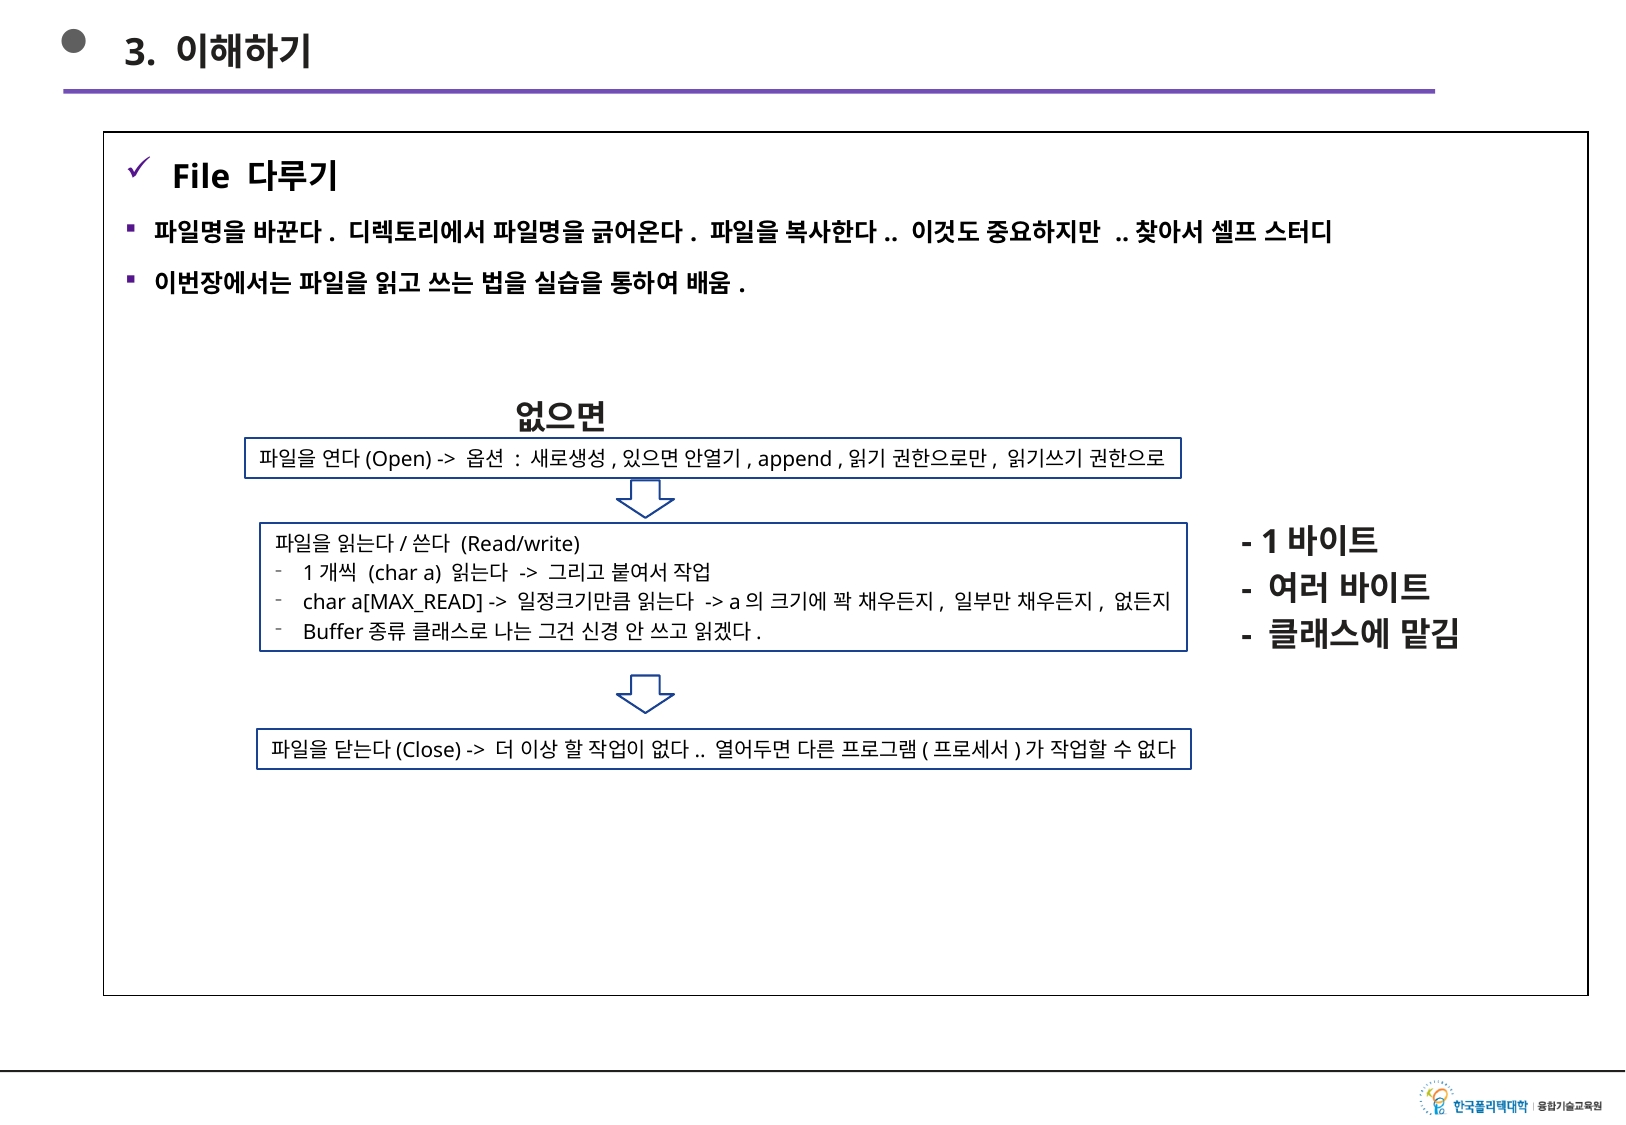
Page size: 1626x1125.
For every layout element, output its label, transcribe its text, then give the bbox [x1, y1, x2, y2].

text_box 파일을 연다(Open) -> 옵션 : 새로생성,있으면 안열기, append ,읽기 권한으로만, 읽기쓰기 권한으로 [245, 437, 1181, 478]
picture [1415, 1076, 1604, 1118]
text_box File 다루기 파일명을 바꾼다. 디렉토리에서 파일명을 긁어온다. 파일을 복사한다.. 이것도 중요하지만 ..찾아서 셀프 스터디 이번장에서는 파일을 읽고 쓰는 법을 실습을 통하여 배움. [103, 132, 1588, 996]
text_box 3. 이해하기 [109, 20, 943, 93]
text_box [616, 675, 675, 714]
text_box 파일을 읽는다/쓴다 (Read/write) 1개씩 (char a) 읽는다 -> 그리고 붙여서 작업 char a[MAX_READ] -> 일정크기만큼 읽는다 -> a의 크기에 꽉 채우든지, 일부만 채우든지, 없든지 Buffer종류 클래스로 나는 그건 신경 안 쓰고 읽겠다. [260, 523, 1187, 651]
text_box 없으면 [500, 388, 756, 444]
text_box - 1바이트 - 여러 바이트 - 클래스에 맡김 [1226, 512, 1573, 661]
text_box 파일을 닫는다(Close) -> 더 이상 할 작업이 없다.. 열어두면 다른 프로그램(프로세서)가 작업할 수 없다 [256, 728, 1191, 770]
text_box [616, 480, 675, 518]
